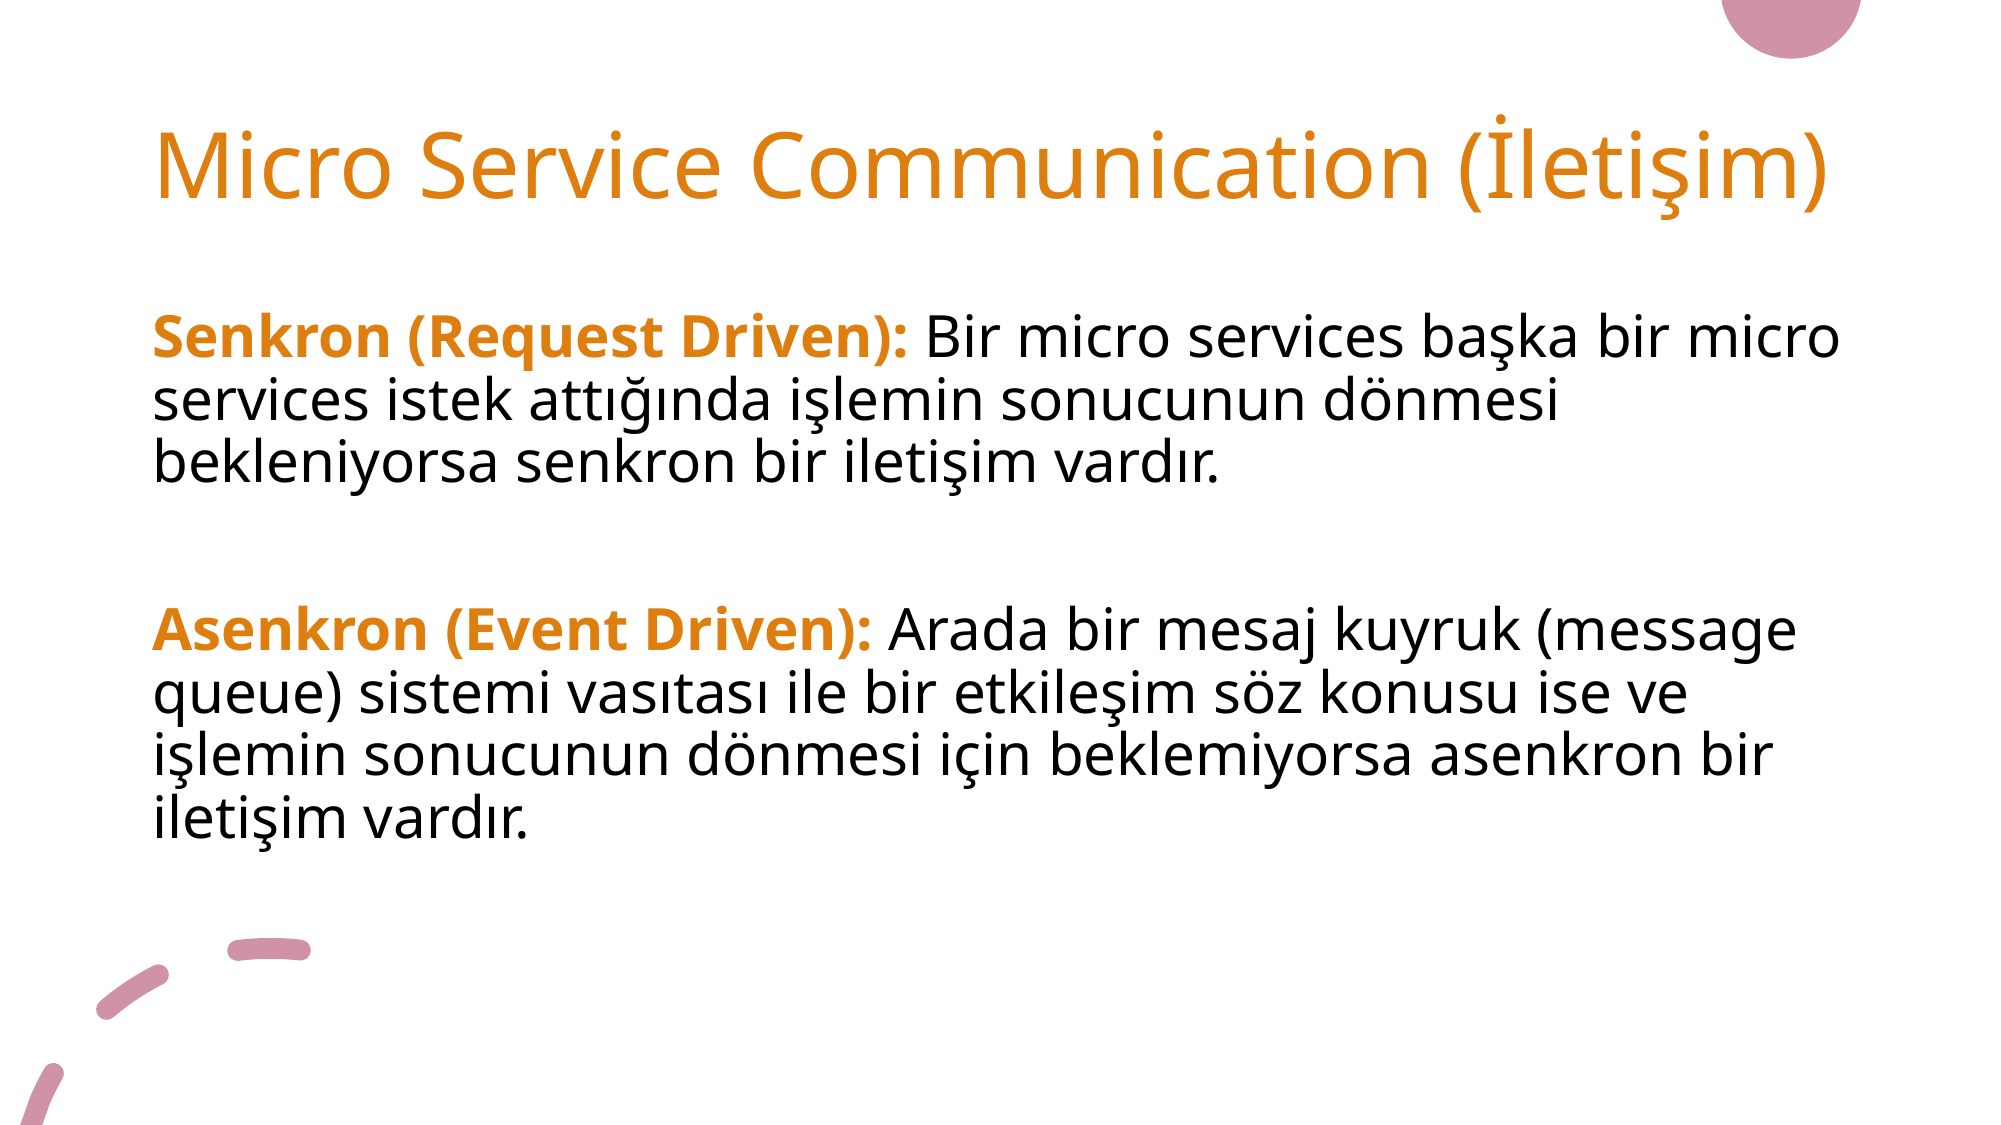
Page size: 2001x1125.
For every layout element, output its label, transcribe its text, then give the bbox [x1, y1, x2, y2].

title Micro Service Communication (İletişim) [137, 59, 1863, 278]
list Senkron (Request Driven): Bir micro services başka bir micro services istek attığında işlemin sonucunun dönmesi bekleniyorsa senkron bir iletişim vardır. Asenkron (Event Driven): Arada bir mesaj kuyruk (message queue) sistemi vasıtası ile bir etkileşim söz konusu ise ve işlemin sonucunun dönmesi için beklemiyorsa asenkron bir iletişim vardır. [137, 299, 1863, 933]
